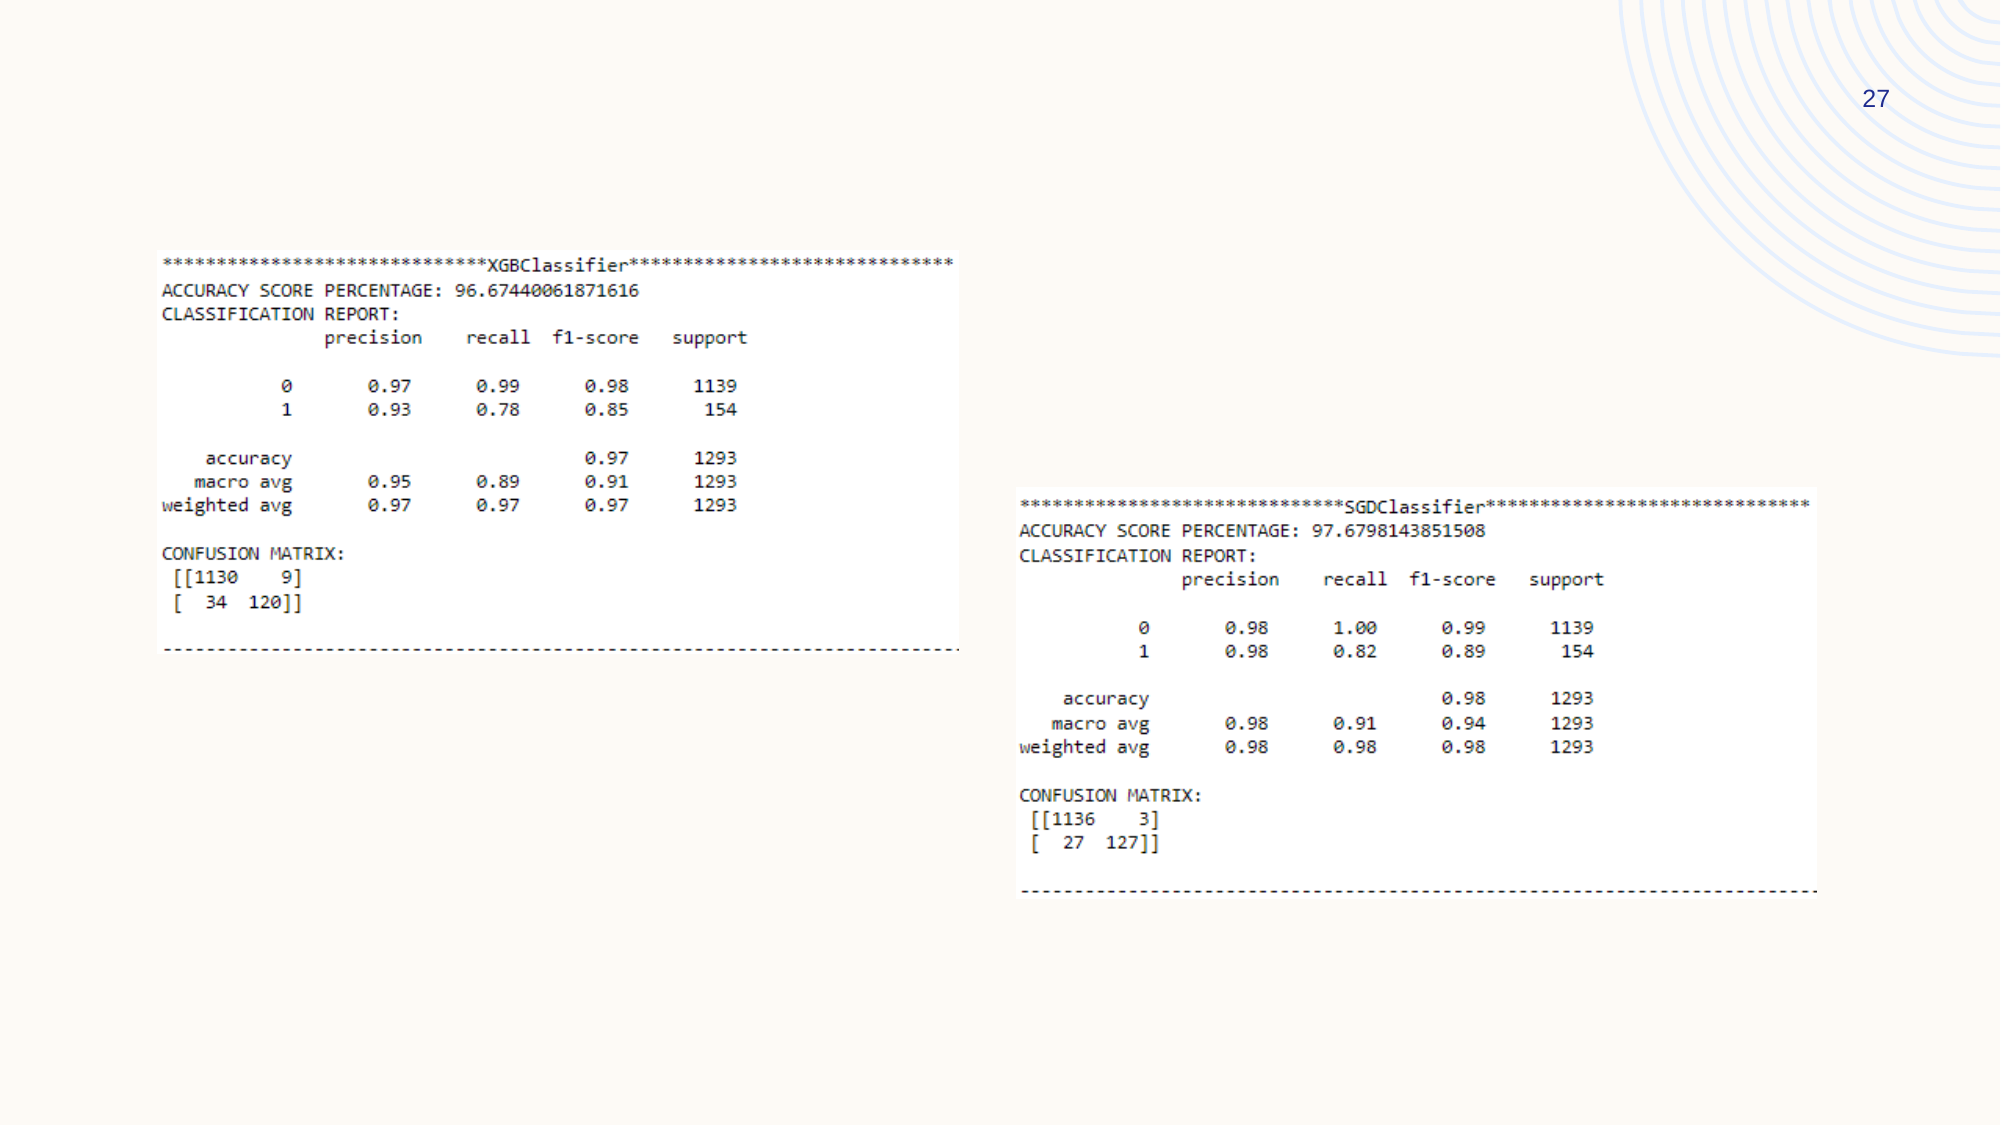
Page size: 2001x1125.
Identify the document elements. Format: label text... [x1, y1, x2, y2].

picture [1016, 487, 1817, 899]
picture [157, 250, 959, 654]
slide_number 27 [1795, 75, 1958, 120]
